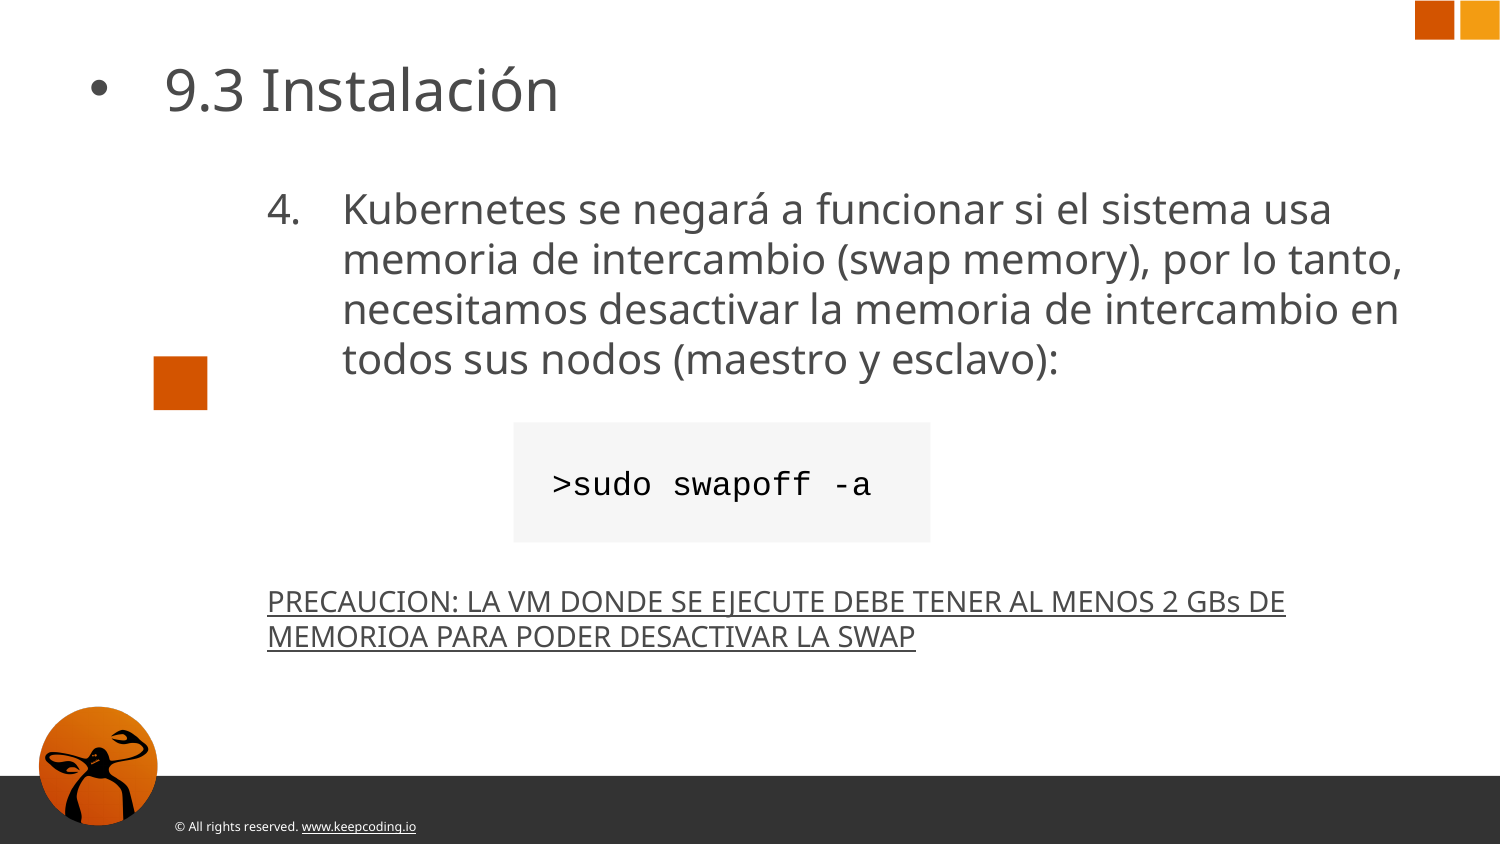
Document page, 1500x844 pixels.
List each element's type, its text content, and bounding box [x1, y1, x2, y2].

subtitle 9.3 Instalación [43, 44, 1441, 175]
picture [0, 673, 246, 844]
text_box Kubernetes se negará a funcionar si el sistema usa memoria de intercambio (swap memory), por lo tanto, necesitamos desactivar la memoria de intercambio en todos sus nodos (maestro y esclavo): PRECAUCION: LA VM DONDE SE EJECUTE DEBE TENER AL MENOS 2 GBs DE MEMORIOA PARA PODER DESACTIVAR LA SWAP [221, 174, 1429, 758]
text_box >sudo swapoff -a [513, 422, 931, 543]
